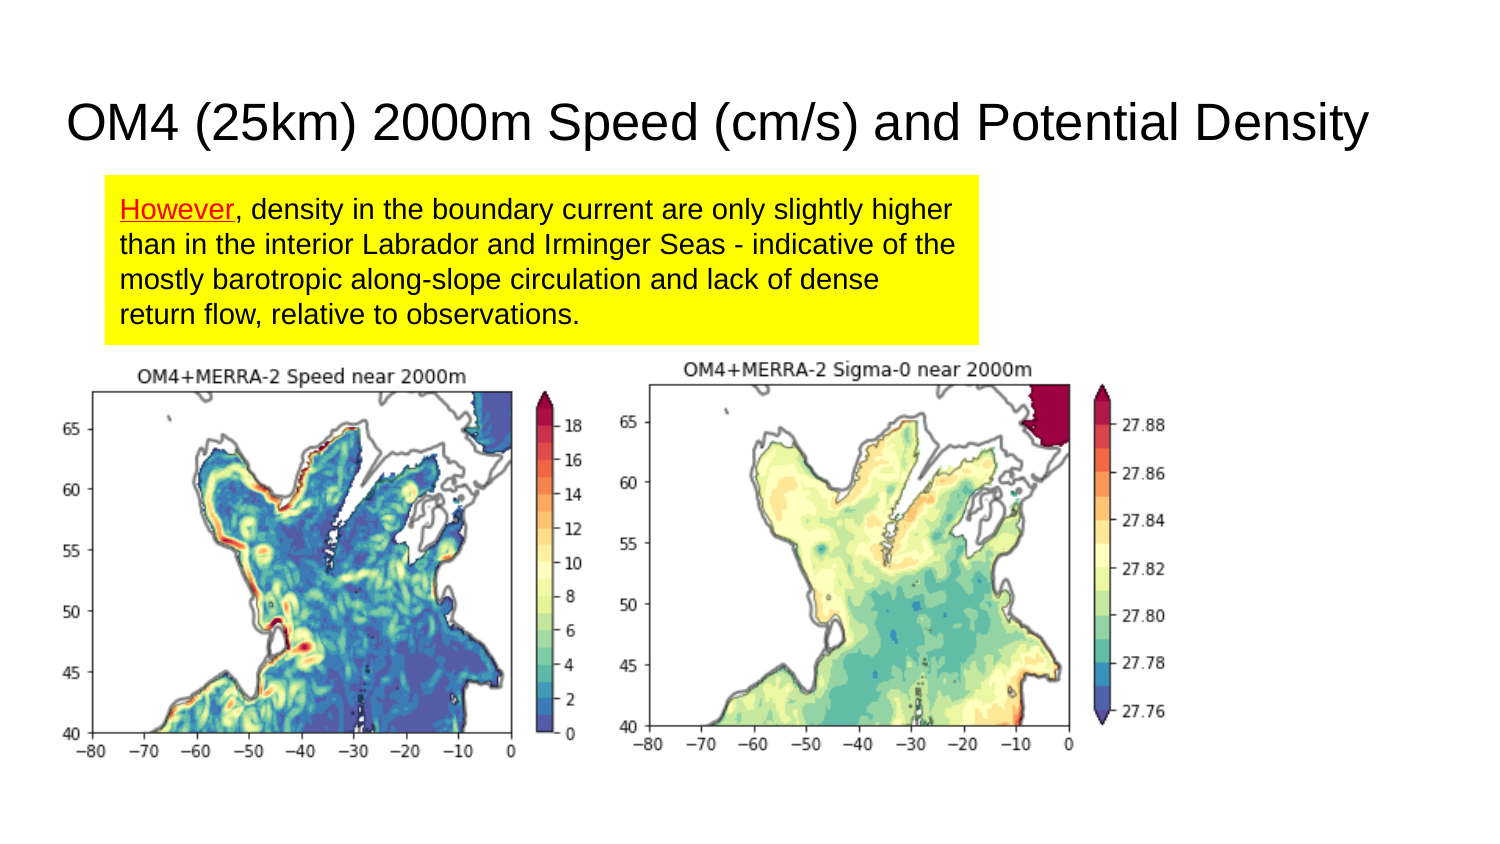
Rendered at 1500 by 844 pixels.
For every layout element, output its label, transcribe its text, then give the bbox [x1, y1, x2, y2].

text_box However, density in the boundary current are only slightly higher than in the interior Labrador and Irminger Seas - indicative of the mostly barotropic along-slope circulation and lack of dense return flow, relative to observations. [104, 175, 979, 345]
title OM4 (25km) 2000m Speed (cm/s) and Potential Density [51, 72, 1449, 167]
picture [49, 357, 595, 771]
picture [607, 350, 1177, 764]
